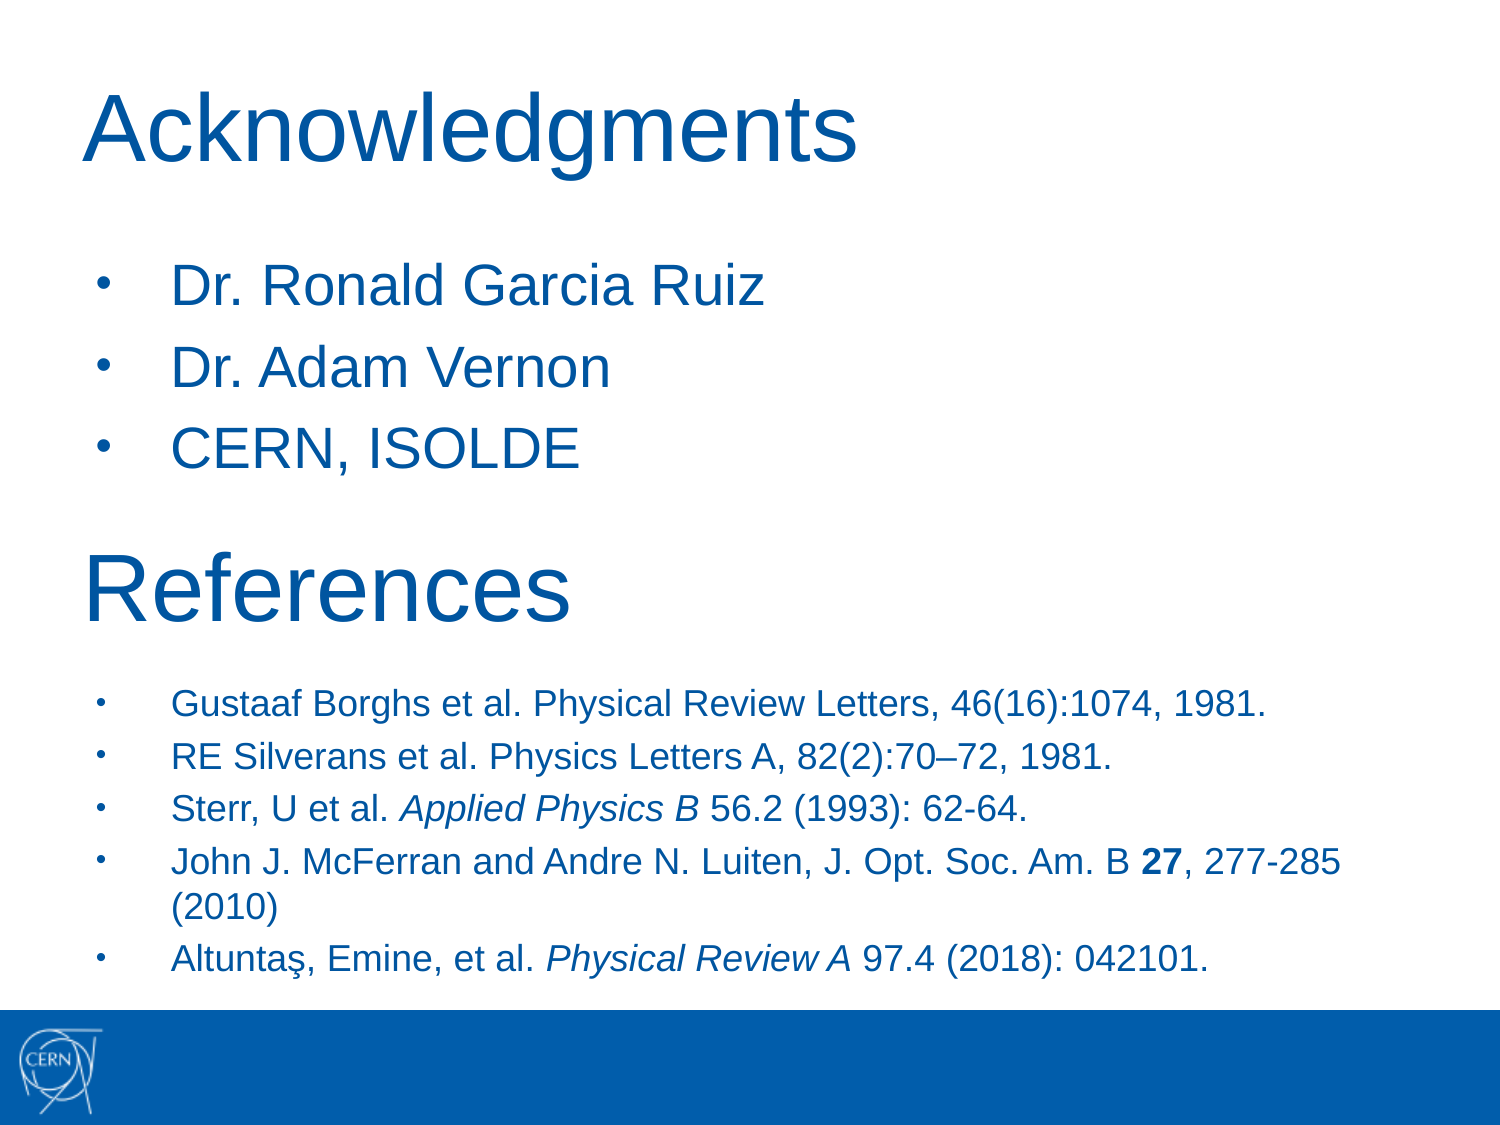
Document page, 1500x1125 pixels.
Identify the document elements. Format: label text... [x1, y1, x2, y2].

text_box Acknowledgments [74, 45, 1425, 201]
title References [75, 535, 1425, 661]
text_box Dr. Ronald Garcia Ruiz Dr. Adam Vernon CERN, ISOLDE [74, 240, 1425, 535]
list Gustaaf Borghs et al. Physical Review Letters, 46(16):1074, 1981. RE Silverans et al. Physics Letters A, 82(2):70–72, 1981. Sterr, U et al. Applied Physics B 56.2 (1993): 62-64. John J. McFerran and Andre N. Luiten, J. Opt. Soc. Am. B 27, 277-285 (2010) Altuntaş, Emine, et al. Physical Review A 97.4 (2018): 042101. [75, 671, 1425, 1002]
